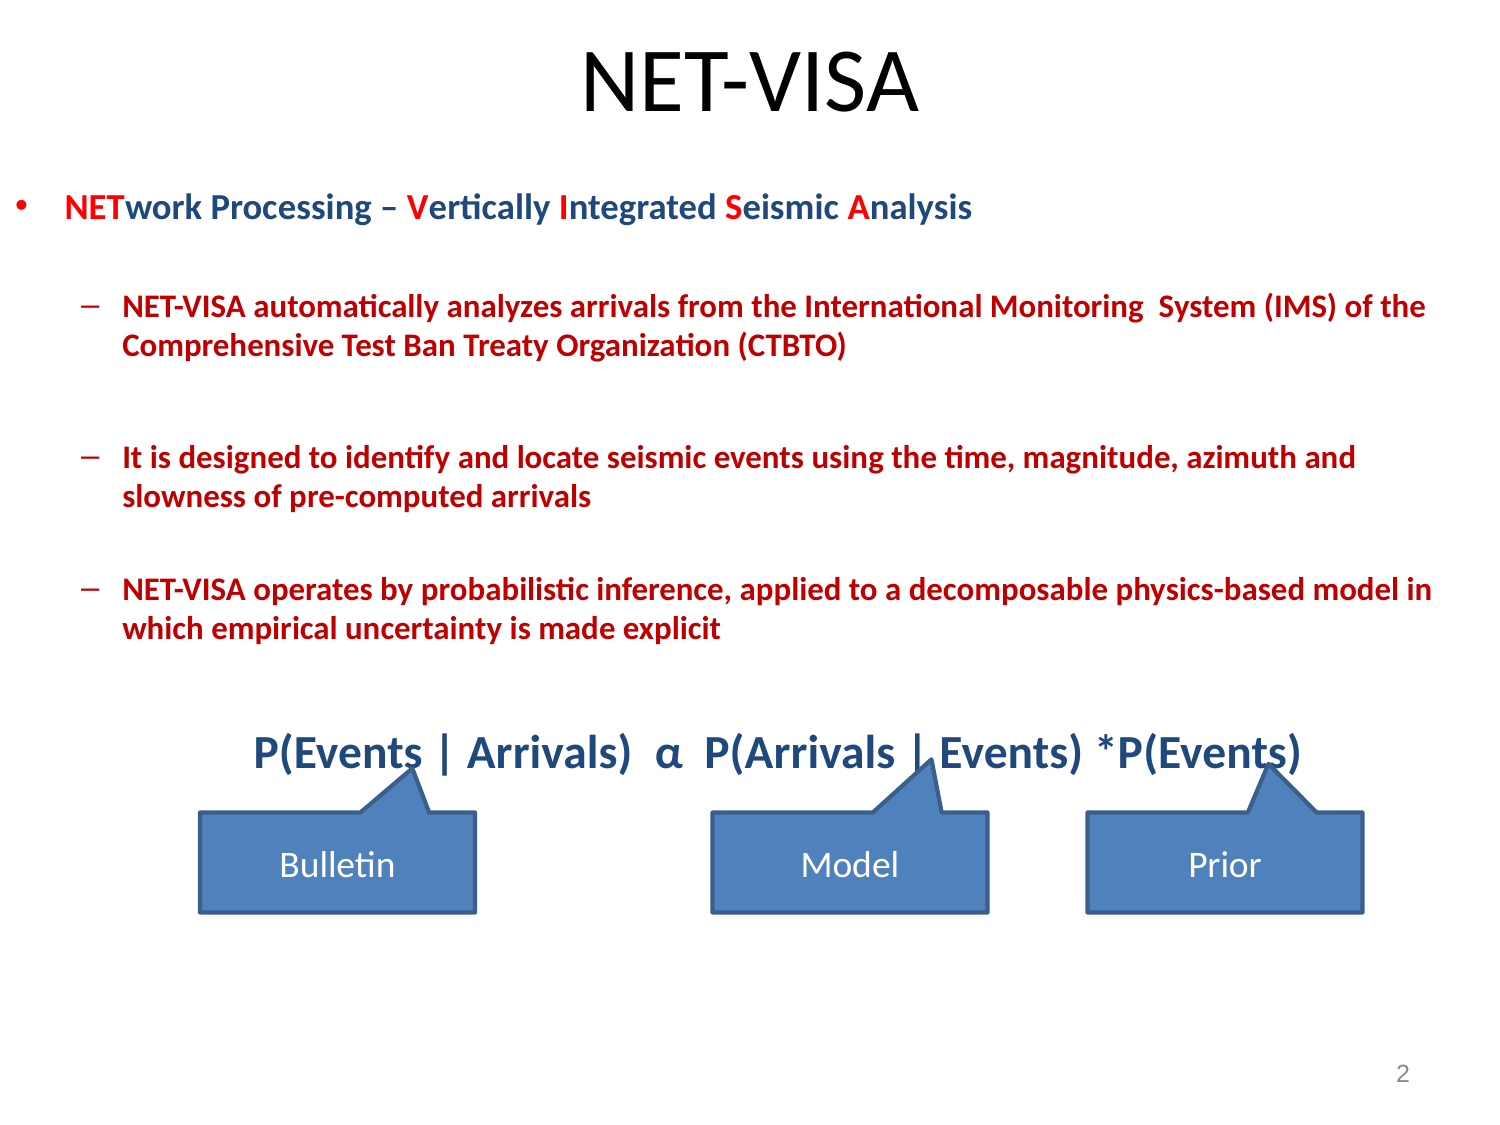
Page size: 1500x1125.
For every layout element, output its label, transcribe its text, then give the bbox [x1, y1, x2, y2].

title NET-VISA [0, 0, 1500, 150]
text_box Prior [1085, 761, 1365, 915]
slide_number 2 [1074, 1042, 1425, 1103]
text_box Bulletin [197, 766, 478, 915]
list NETwork Processing – Vertically Integrated Seismic Analysis NET-VISA automatically analyzes arrivals from the International Monitoring System (IMS) of the Comprehensive Test Ban Treaty Organization (CTBTO) It is designed to identify and locate seismic events using the time, magnitude, azimuth and slowness of pre-computed arrivals NET-VISA operates by probabilistic inference, applied to a decomposable physics-based model in which empirical uncertainty is made explicit P(Events | Arrivals) α P(Arrivals | Events) *P(Events) [0, 174, 1500, 788]
text_box Model [710, 757, 990, 915]
